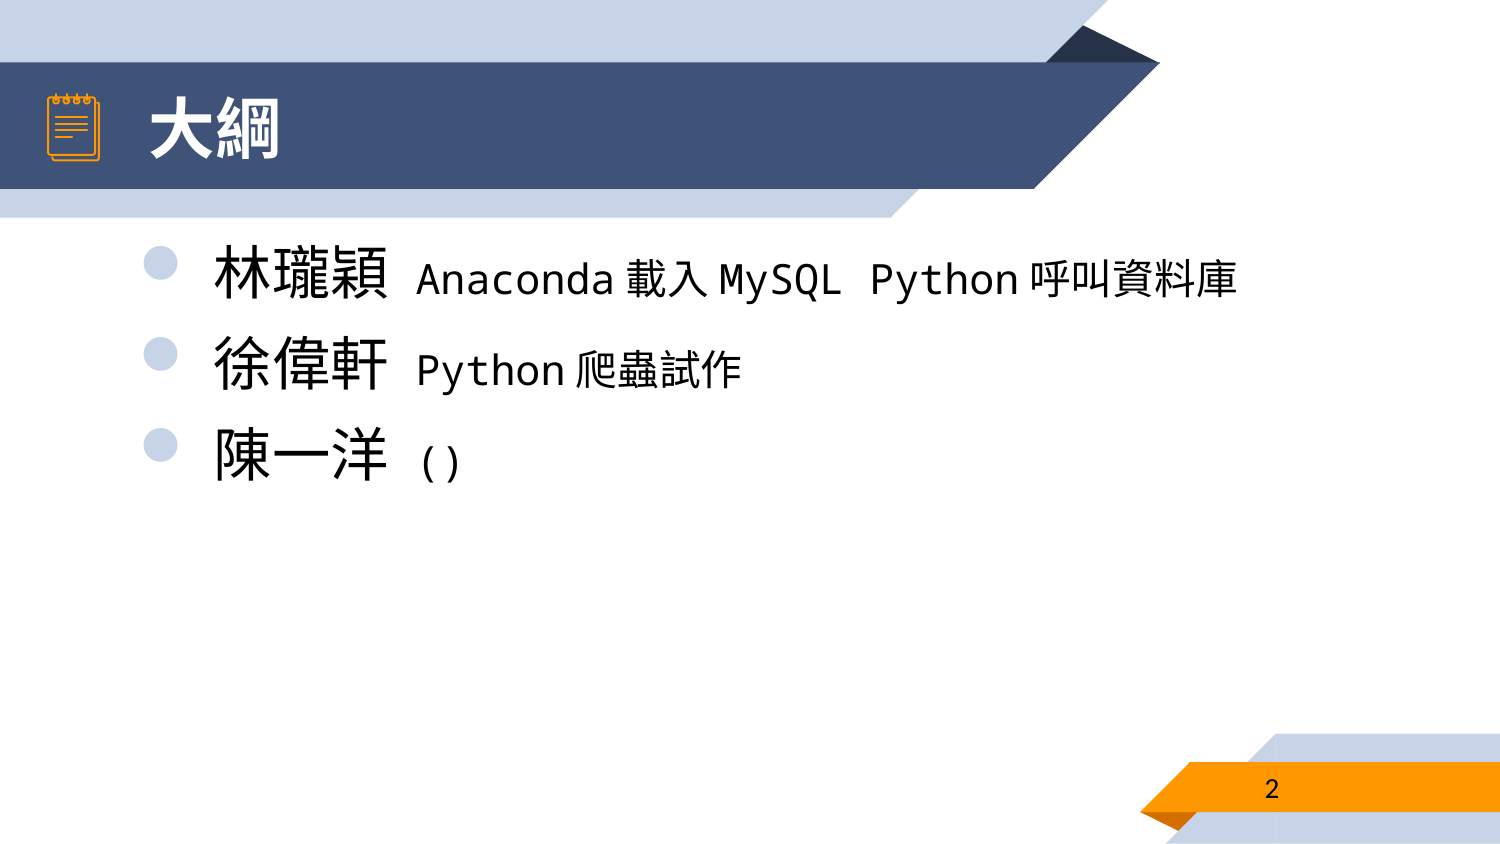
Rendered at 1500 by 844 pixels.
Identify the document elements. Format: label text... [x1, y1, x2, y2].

slide_number 2 [1249, 760, 1494, 813]
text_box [47, 93, 100, 161]
list 林瓏穎 Anaconda載入MySQL Python呼叫資料庫 徐偉軒 Python爬蟲試作 陳一洋 () [123, 221, 1388, 806]
title 大綱 [133, 64, 997, 190]
